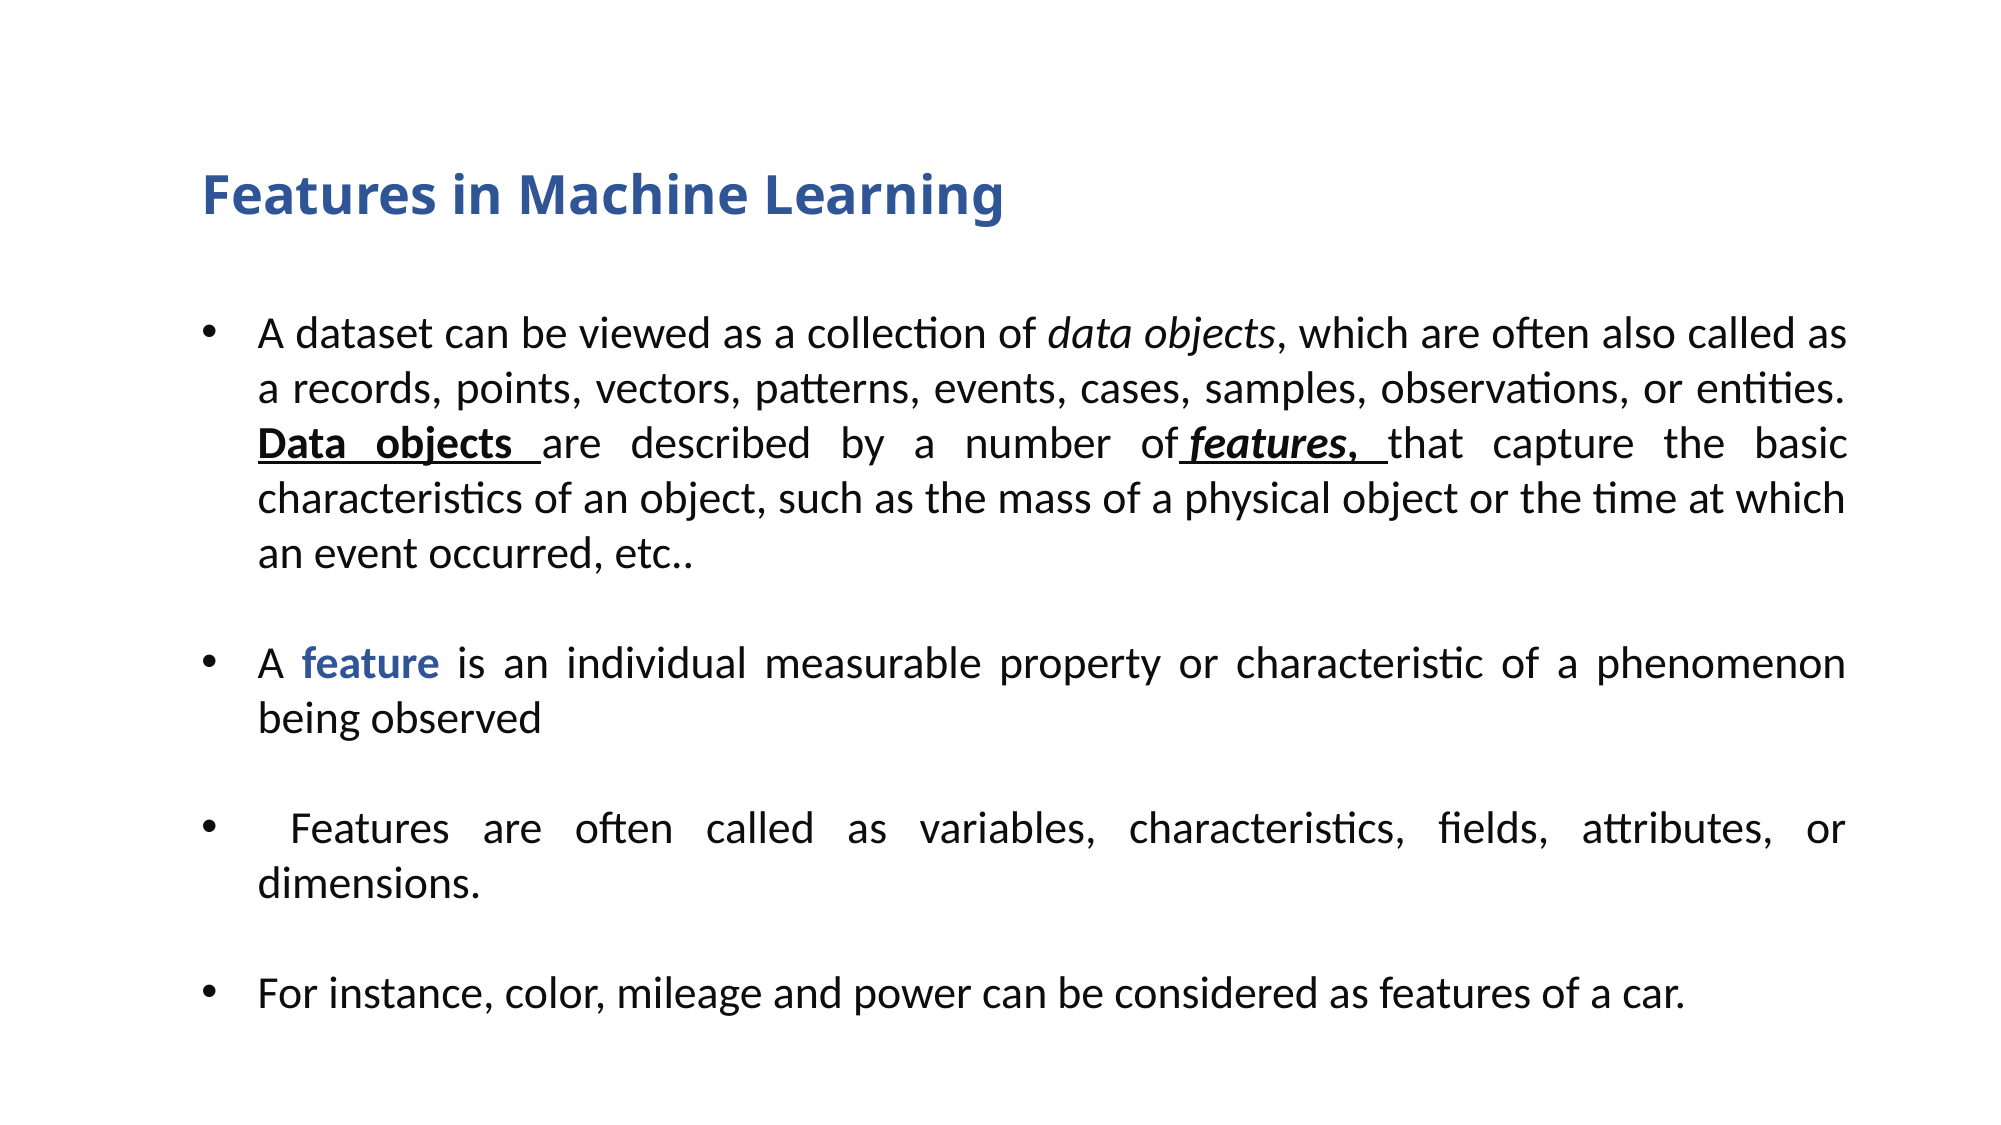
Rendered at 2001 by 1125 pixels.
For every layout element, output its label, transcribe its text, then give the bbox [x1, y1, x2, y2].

text_box Features in Machine Learning A dataset can be viewed as a collection of data objects, which are often also called as a records, points, vectors, patterns, events, cases, samples, observations, or entities. Data objects are described by a number of features, that capture the basic characteristics of an object, such as the mass of a physical object or the time at which an event occurred, etc.. A feature is an individual measurable property or characteristic of a phenomenon being observed Features are often called as variables, characteristics, fields, attributes, or dimensions. For instance, color, mileage and power can be considered as features of a car. [186, 153, 1863, 1080]
